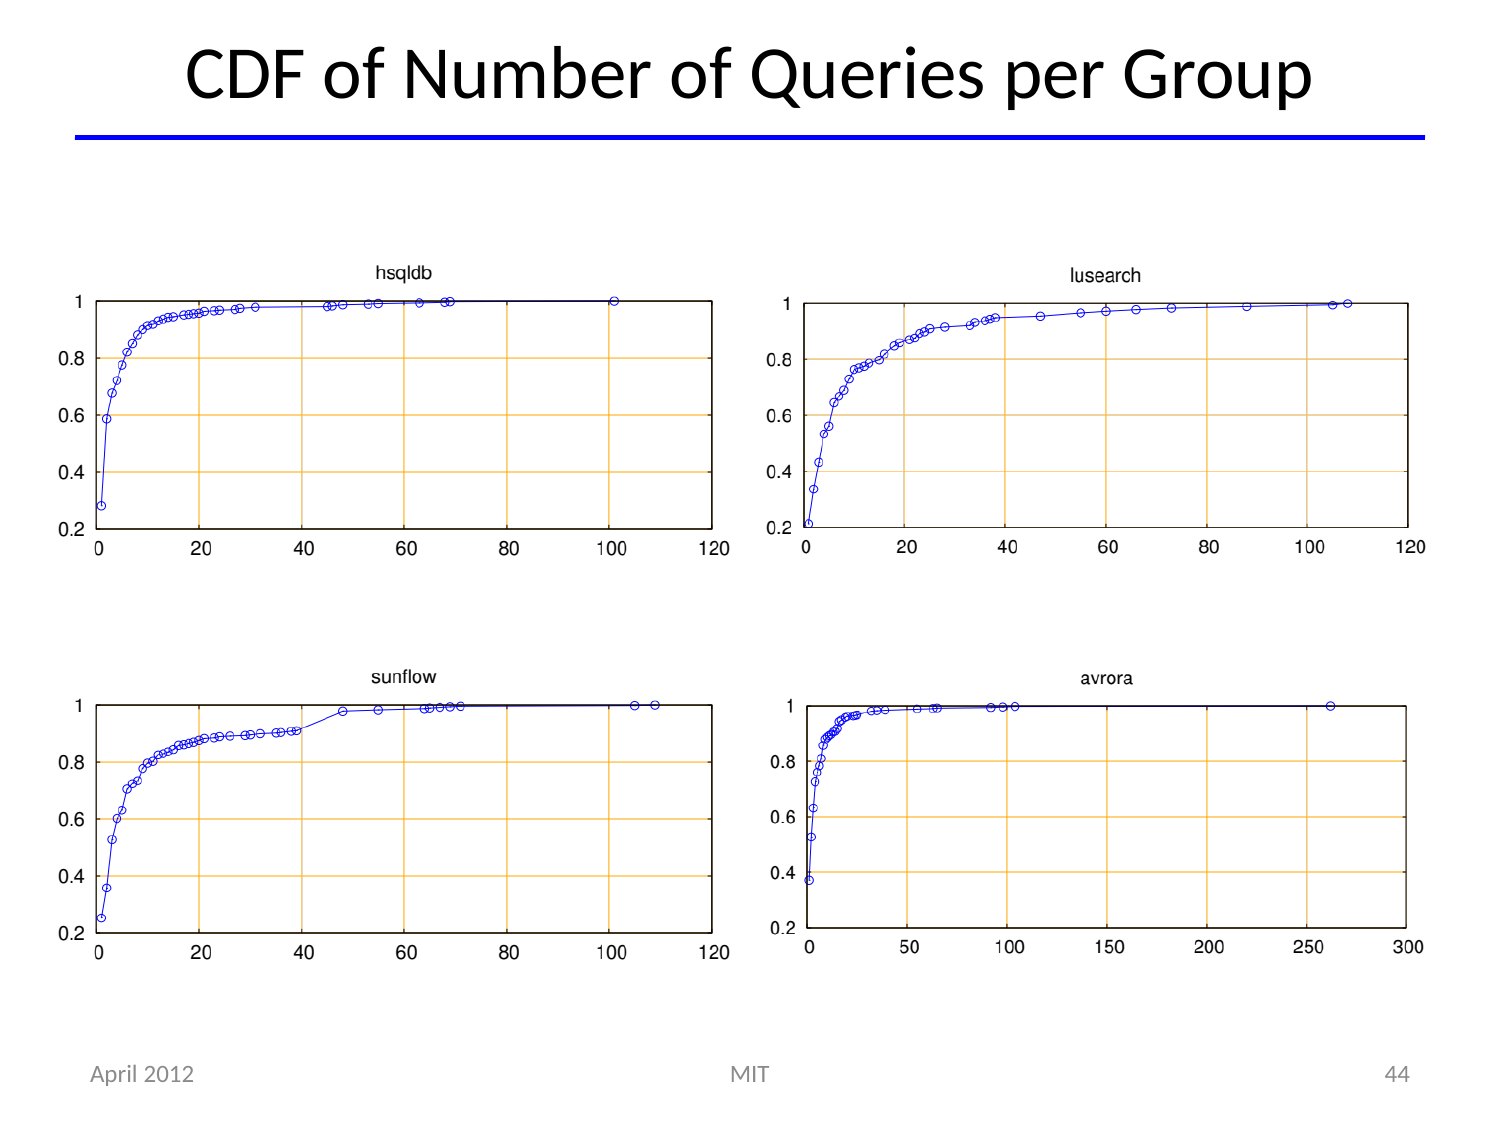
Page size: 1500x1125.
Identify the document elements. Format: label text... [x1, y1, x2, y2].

slide_number 44 [1074, 1042, 1425, 1103]
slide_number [75, 1042, 425, 1103]
picture [49, 647, 738, 969]
picture [49, 243, 738, 565]
footer MIT [512, 1042, 988, 1103]
picture [762, 649, 1433, 963]
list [758, 199, 1435, 610]
title CDF of Number of Queries per Group [75, 0, 1425, 138]
